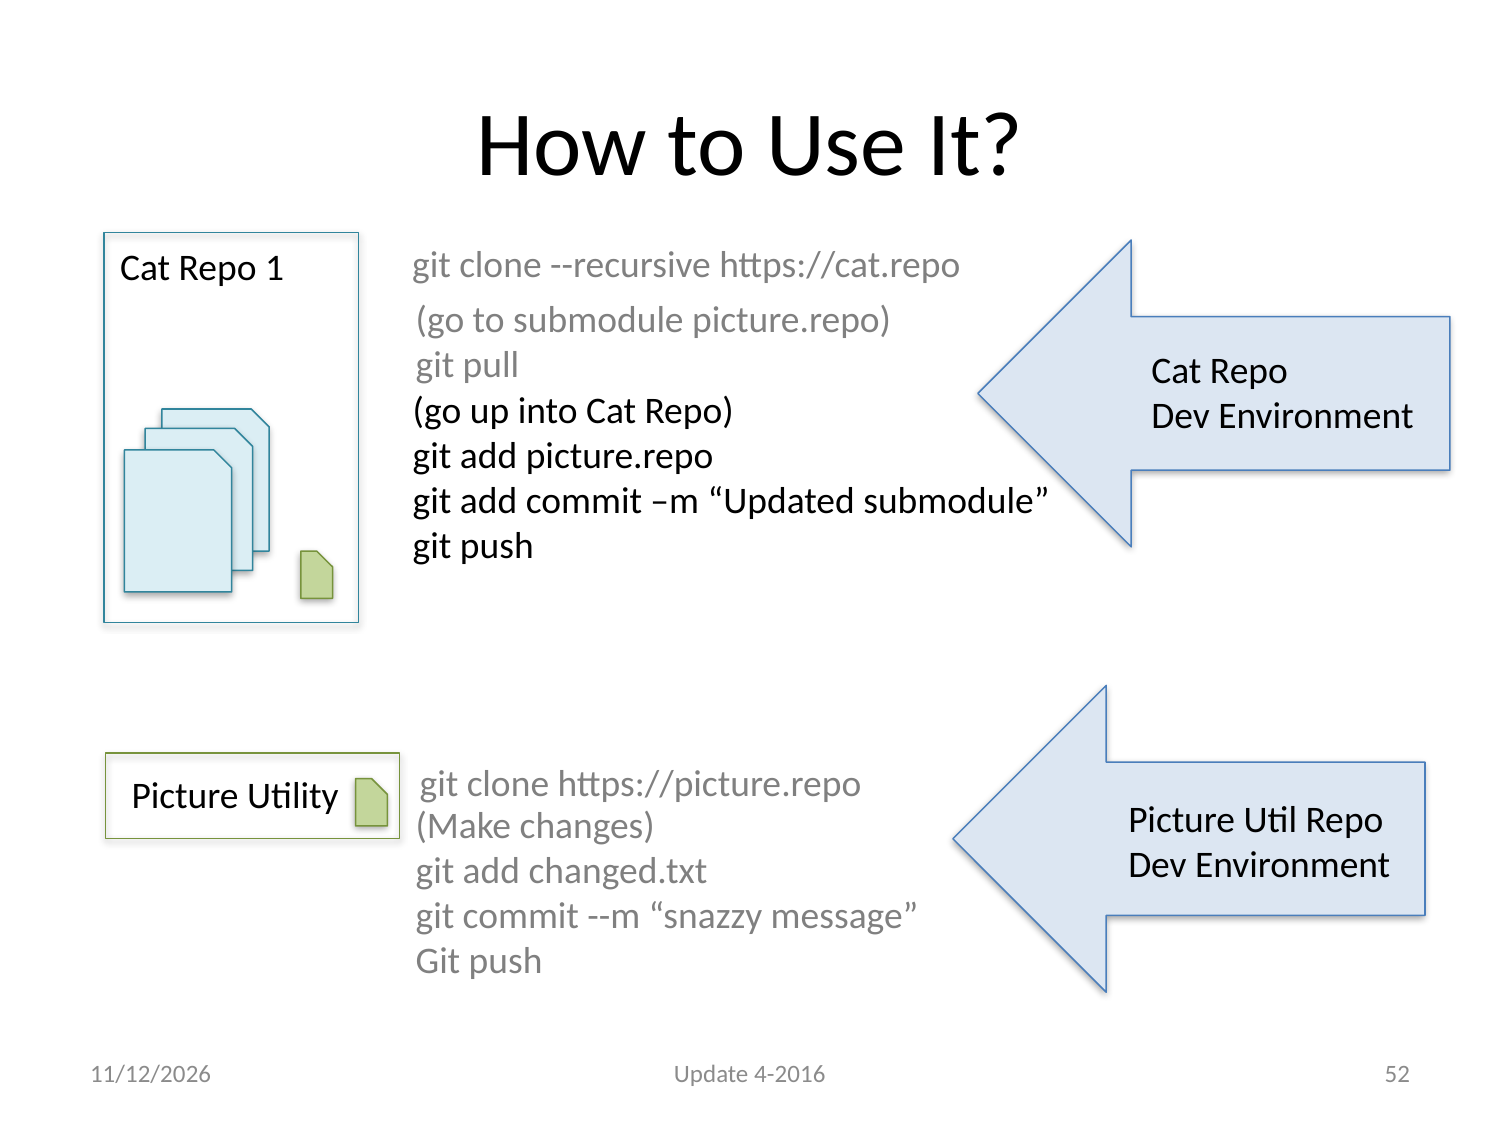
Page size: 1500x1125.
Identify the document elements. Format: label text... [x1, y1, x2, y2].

text_box Picture Util Repo Dev Environment [1113, 787, 1406, 893]
text_box git clone https://picture.repo [404, 751, 877, 794]
text_box (Make changes) git add changed.txt git commit --m “snazzy message” Git push [400, 794, 935, 989]
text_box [105, 752, 400, 839]
text_box (go up into Cat Repo) git add picture.repo git add commit –m “Updated submodule” git push [397, 379, 1066, 574]
title How to Use It? [75, 45, 1425, 233]
text_box [952, 684, 1426, 993]
slide_number 52 [1074, 1042, 1425, 1103]
footer Update 4-2016 [512, 1042, 988, 1103]
text_box git clone --recursive https://cat.repo [397, 232, 984, 293]
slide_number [75, 1042, 425, 1103]
text_box Cat Repo Dev Environment [1136, 338, 1429, 444]
text_box (go to submodule picture.repo) git pull [400, 287, 907, 379]
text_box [103, 232, 359, 623]
text_box [977, 239, 1451, 548]
